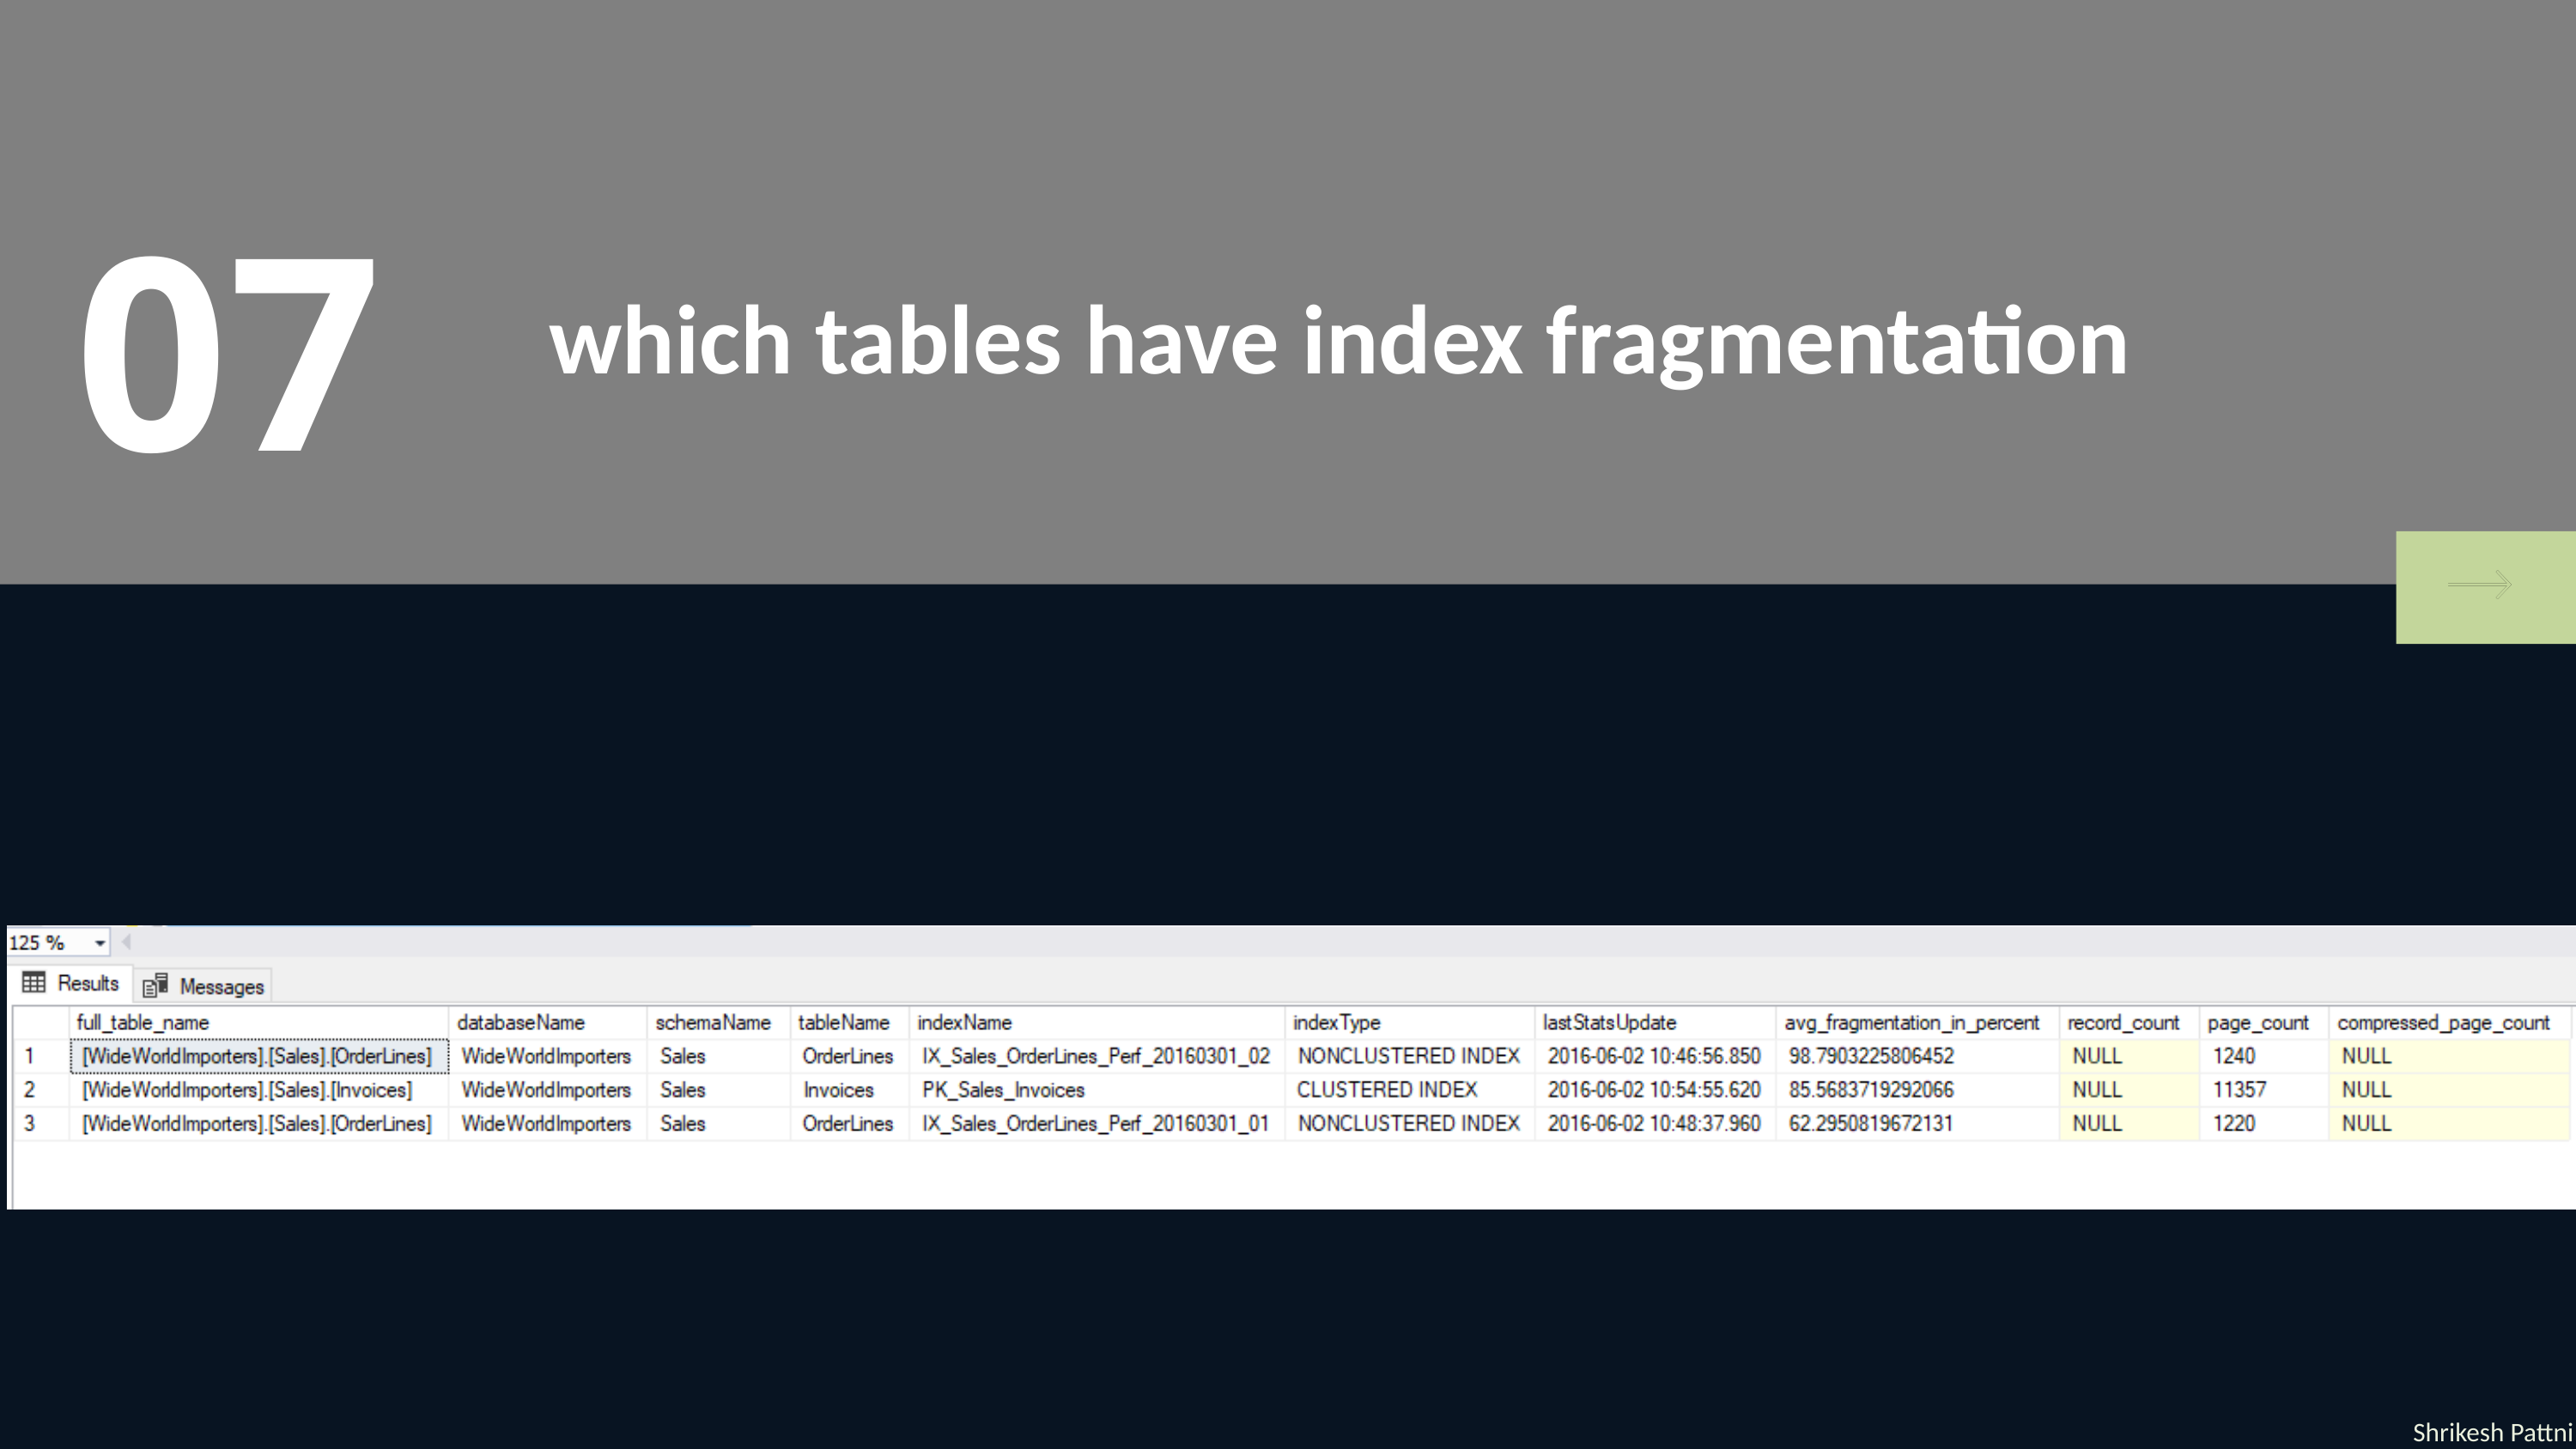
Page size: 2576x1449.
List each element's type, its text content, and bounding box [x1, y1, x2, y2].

picture [7, 925, 2576, 1210]
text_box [2396, 530, 2576, 645]
text_box which tables have index fragmentation [536, 269, 2544, 400]
text_box 07 [75, 322, 2008, 505]
text_box [0, 0, 2576, 586]
text_box Shrikesh Pattni [2323, 1408, 2576, 1449]
